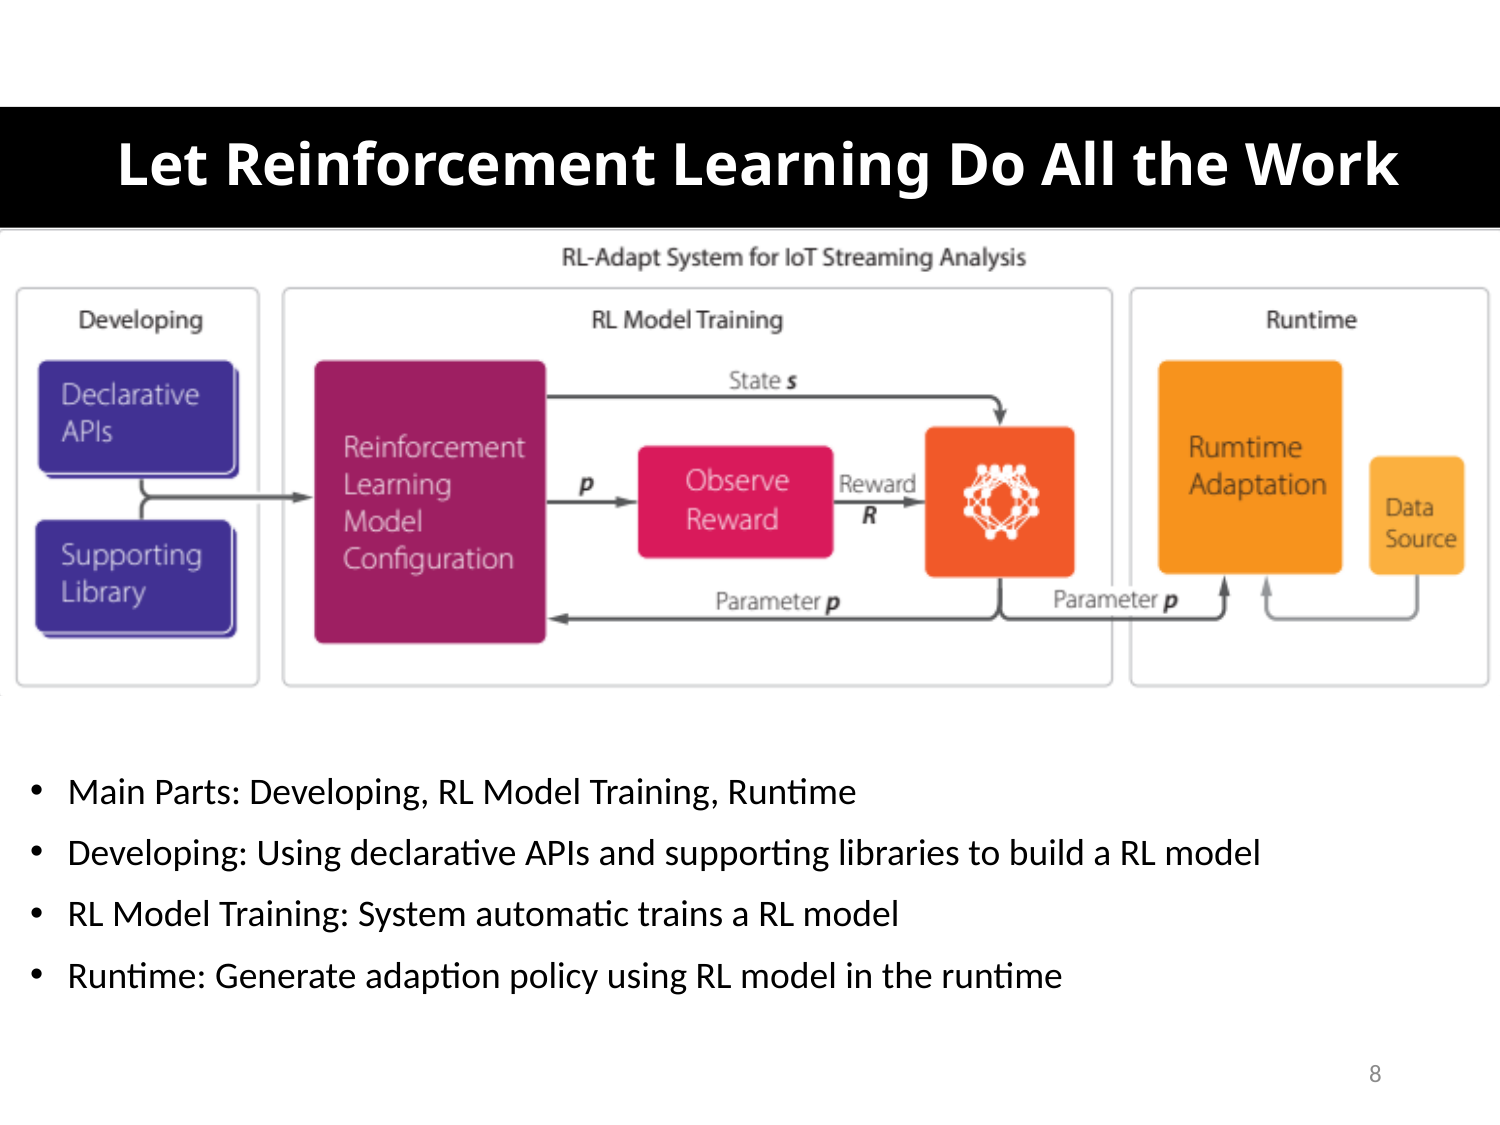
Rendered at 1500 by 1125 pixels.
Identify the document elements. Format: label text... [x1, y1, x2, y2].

title Let Reinforcement Learning Do All the Work [68, 105, 1448, 228]
slide_number 8 [1059, 1042, 1397, 1103]
text_box [0, 106, 1500, 229]
text_box Main Parts: Developing, RL Model Training, Runtime Developing: Using declarative APIs and supporting libraries to build a RL model RL Model Training: System automatic trains a RL model Runtime: Generate adaption policy using RL model in the runtime [15, 764, 1500, 1020]
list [0, 229, 1500, 696]
